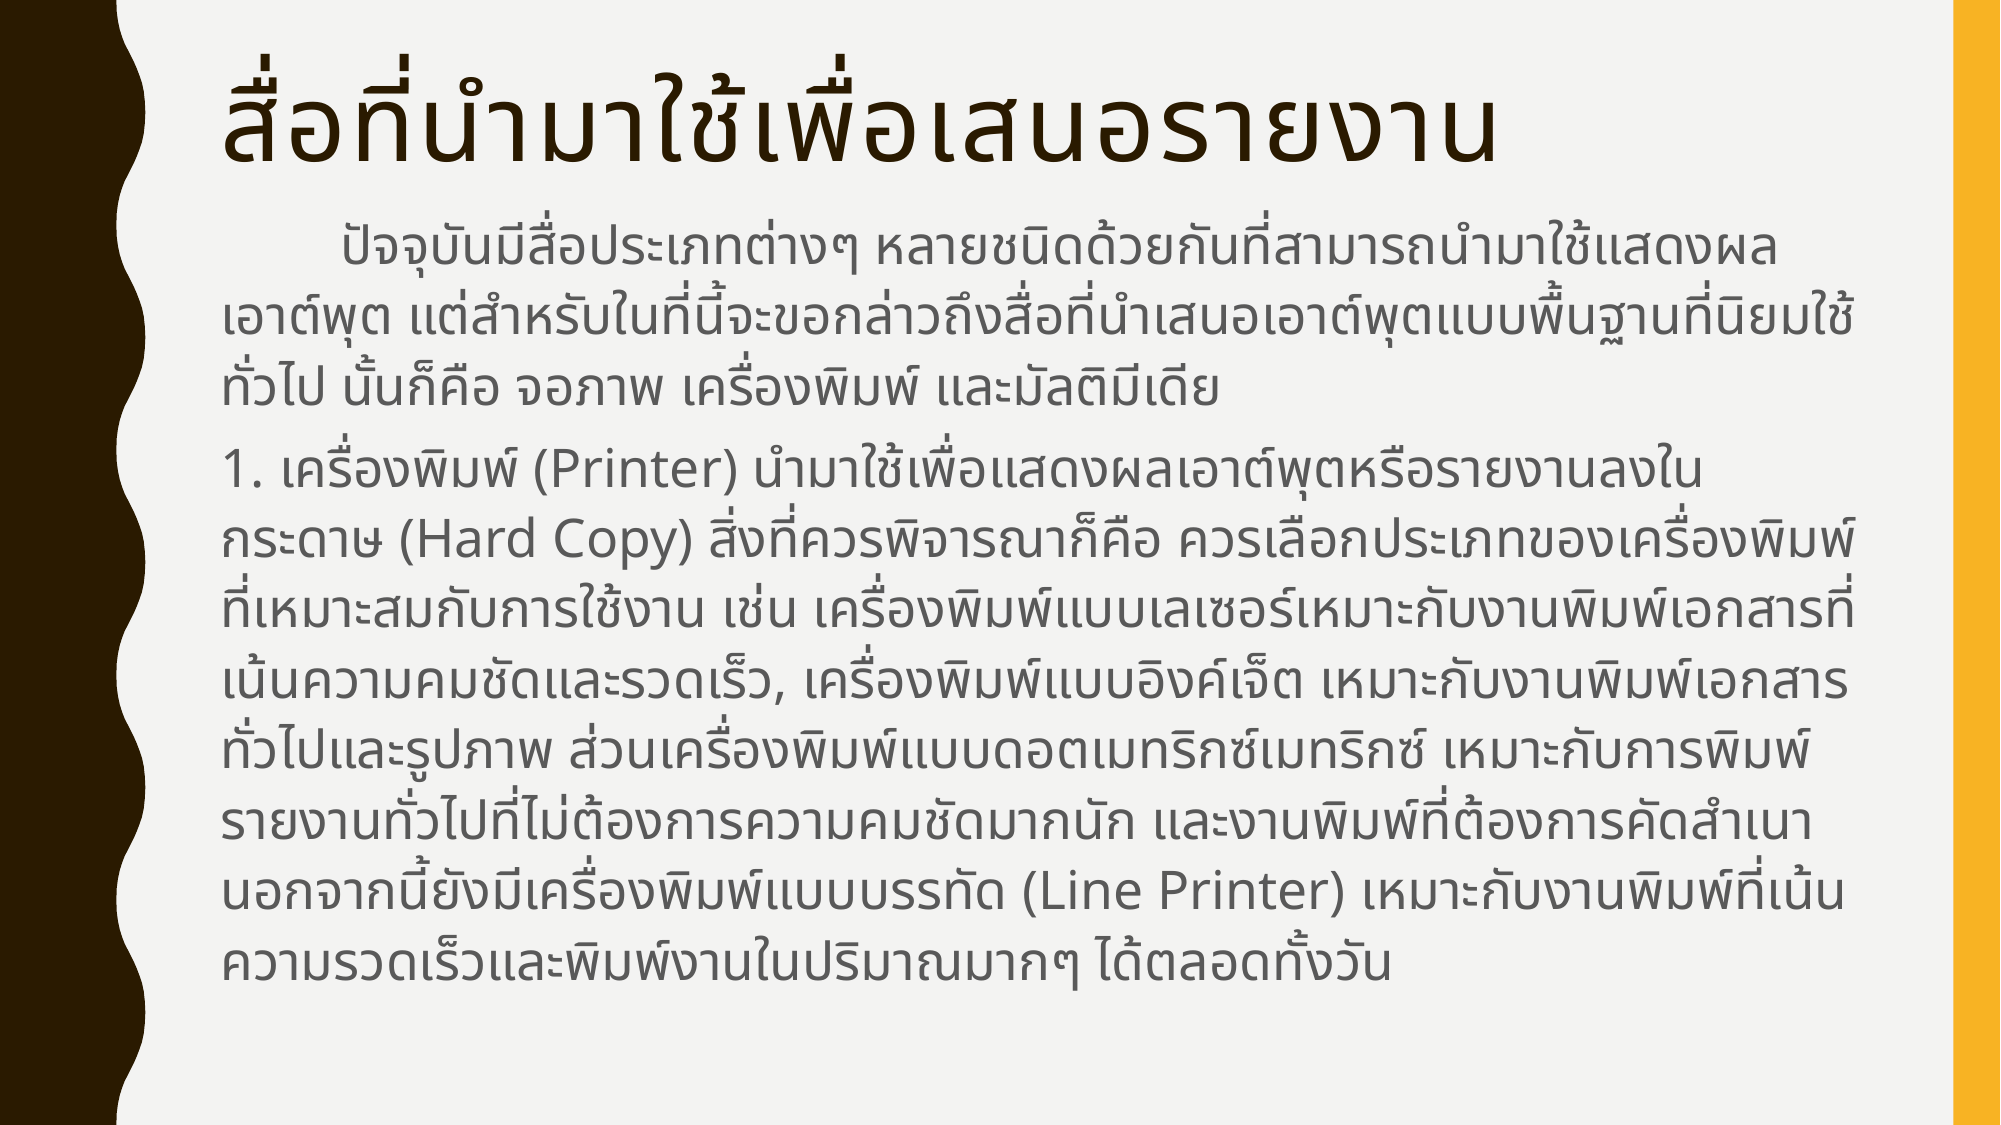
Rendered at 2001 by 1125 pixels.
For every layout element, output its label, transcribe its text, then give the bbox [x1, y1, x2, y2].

list ปัจจุบันมีสื่อประเภทต่างๆ หลายชนิดด้วยกันที่สามารถนำมาใช้แสดงผลเอาต์พุต แต่สำหรับในที่นี้จะขอกล่าวถึงสื่อที่นำเสนอเอาต์พุตแบบพื้นฐานที่นิยมใช้ทั่วไป นั้นก็คือ จอภาพ เครื่องพิมพ์ และมัลติมีเดีย 1. เครื่องพิมพ์ (Printer) นำมาใช้เพื่อแสดงผลเอาต์พุตหรือรายงานลงในกระดาษ (Hard Copy) สิ่งที่ควรพิจารณาก็คือ ควรเลือกประเภทของเครื่องพิมพ์ที่เหมาะสมกับการใช้งาน เช่น เครื่องพิมพ์แบบเลเซอร์เหมาะกับงานพิมพ์เอกสารที่เน้นความคมชัดและรวดเร็ว, เครื่องพิมพ์แบบอิงค์เจ็ต เหมาะกับงานพิมพ์เอกสารทั่วไปและรูปภาพ ส่วนเครื่องพิมพ์แบบดอตเมทริกซ์เมทริกซ์ เหมาะกับการพิมพ์รายงานทั่วไปที่ไม่ต้องการความคมชัดมากนัก และงานพิมพ์ที่ต้องการคัดสำเนา นอกจากนี้ยังมีเครื่องพิมพ์แบบบรรทัด (Line Printer) เหมาะกับงานพิมพ์ที่เน้นความรวดเร็วและพิมพ์งานในปริมาณมากๆ ได้ตลอดทั้งวัน [205, 197, 1875, 1078]
title สื่อที่นำมาใช้เพื่อเสนอรายงาน [205, 62, 1875, 197]
